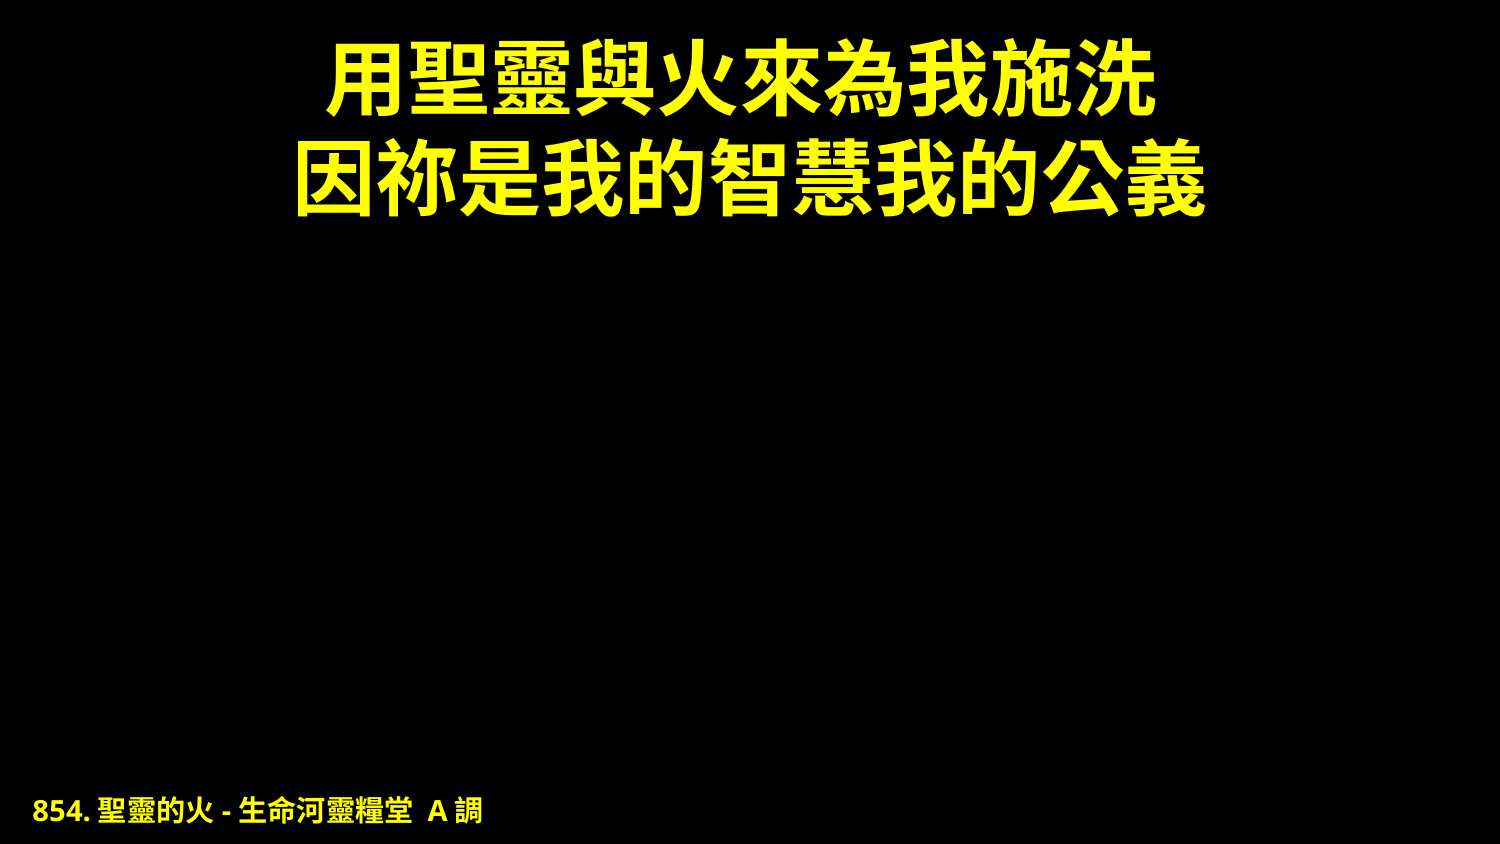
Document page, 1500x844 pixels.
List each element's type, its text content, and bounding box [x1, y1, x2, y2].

text_box 854.聖靈的火-生命河靈糧堂 A調 [17, 784, 656, 835]
title 用聖靈與火來為我施洗 因祢是我的智慧我的公義 [0, 55, 1500, 197]
